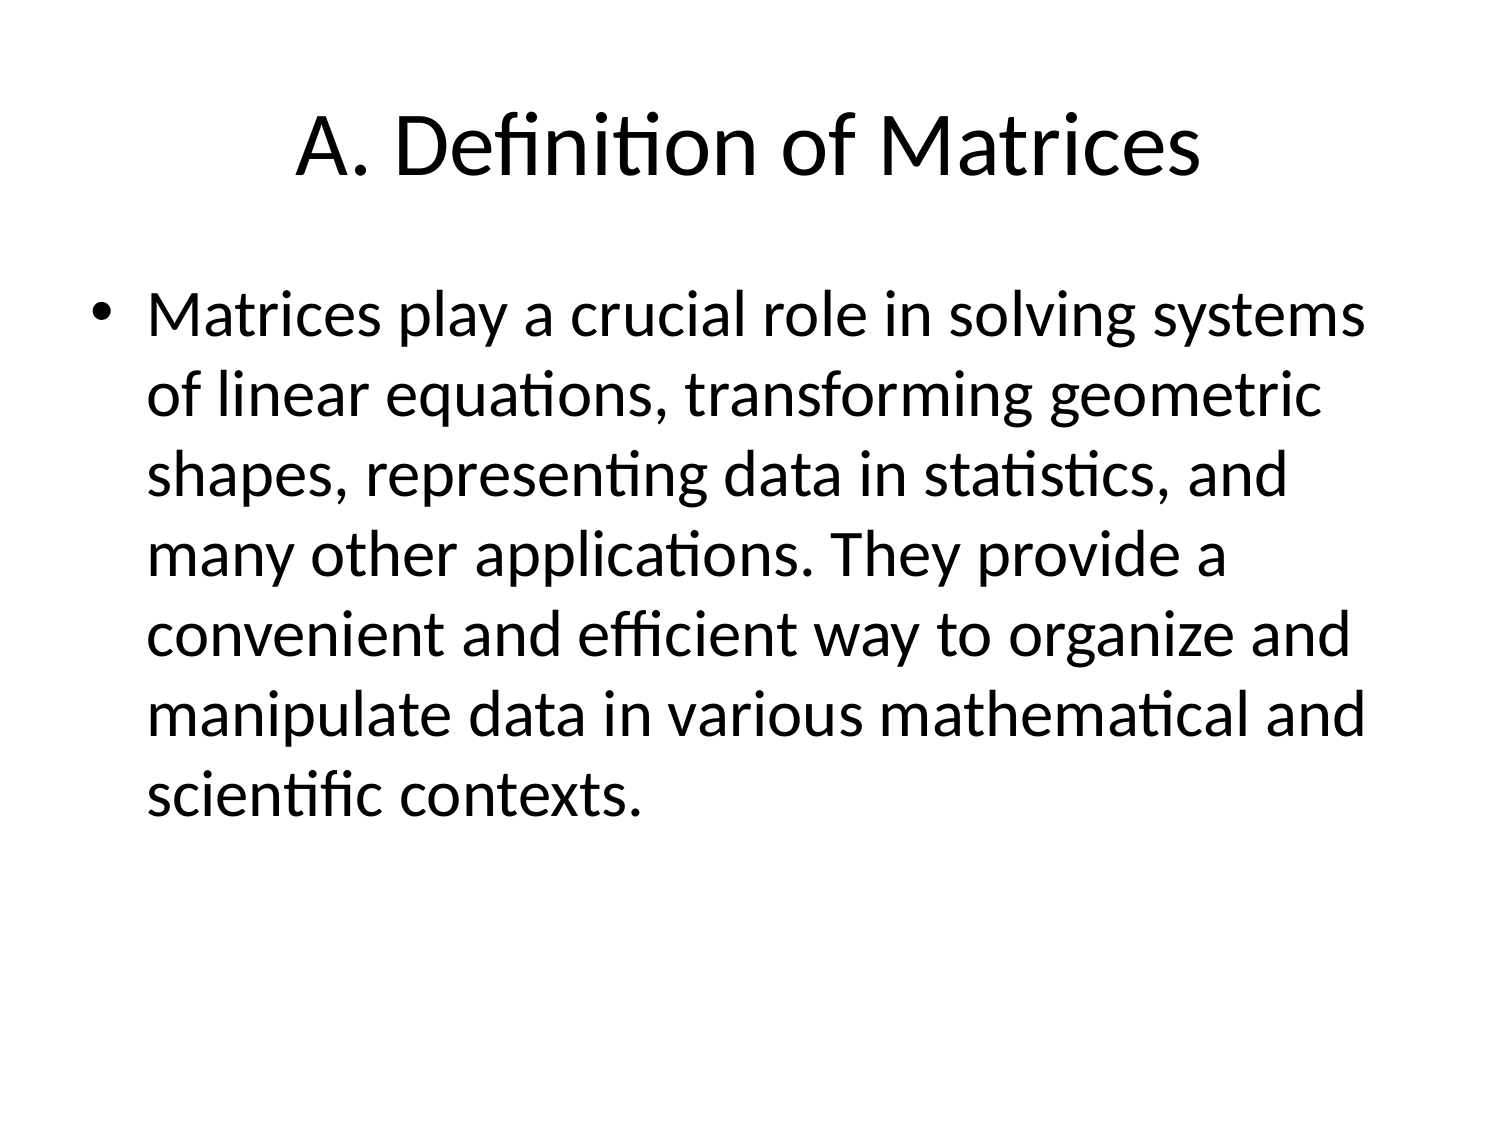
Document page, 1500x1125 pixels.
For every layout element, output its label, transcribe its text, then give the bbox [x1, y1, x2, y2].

title A. Definition of Matrices [75, 45, 1425, 233]
list Matrices play a crucial role in solving systems of linear equations, transforming geometric shapes, representing data in statistics, and many other applications. They provide a convenient and efficient way to organize and manipulate data in various mathematical and scientific contexts. [75, 262, 1425, 1005]
